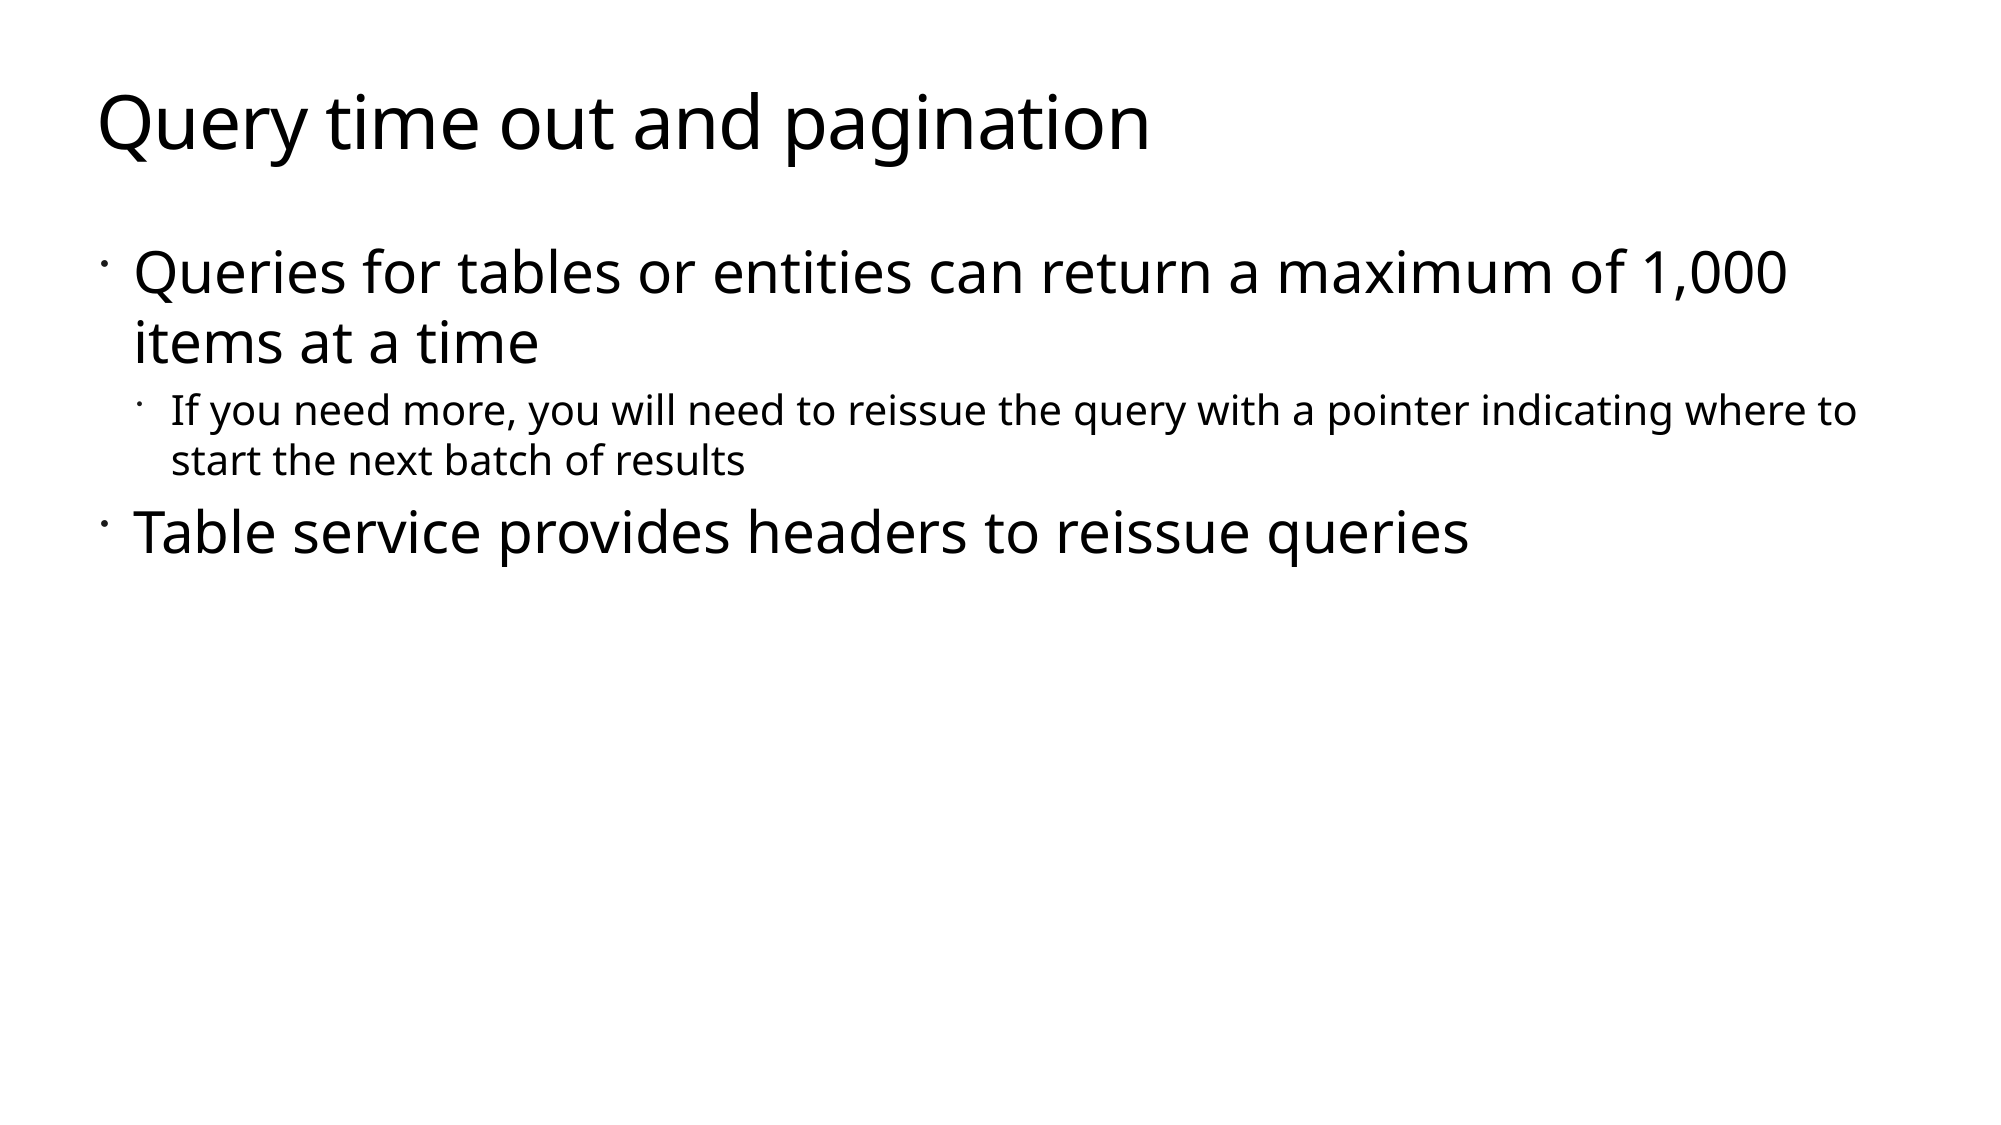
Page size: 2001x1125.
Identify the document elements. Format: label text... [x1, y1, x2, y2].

list Queries for tables or entities can return a maximum of 1,000 items at a time If you need more, you will need to reissue the query with a pointer indicating where to start the next batch of results Table service provides headers to reissue queries [95, 235, 1904, 573]
title Query time out and pagination [96, 75, 1904, 166]
